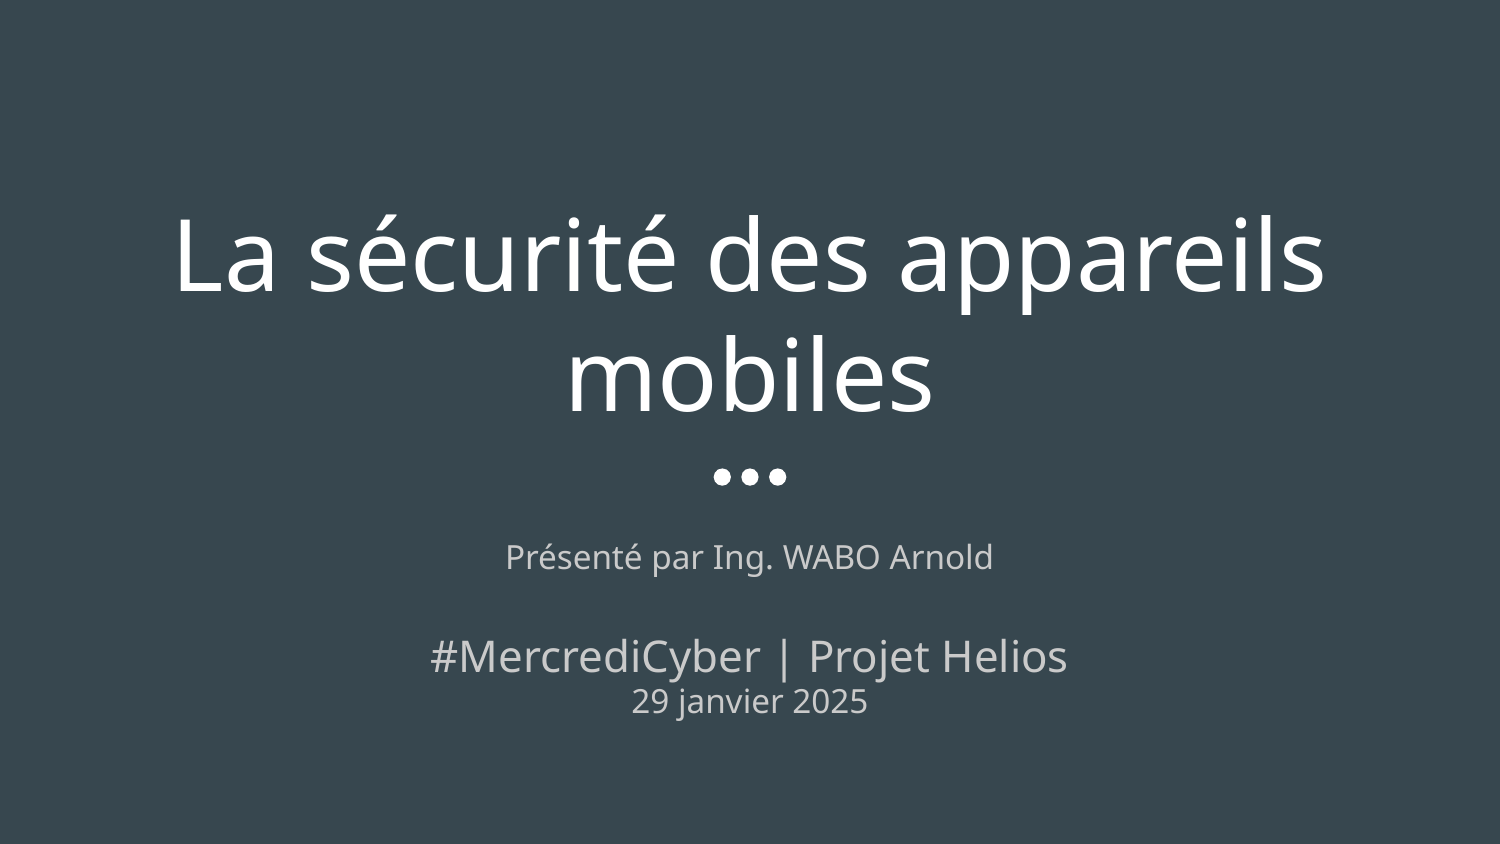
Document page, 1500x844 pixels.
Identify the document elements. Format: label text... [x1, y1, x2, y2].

subtitle Présenté par Ing. WABO Arnold #MercrediCyber | Projet Helios 29 janvier 2025 [110, 520, 1390, 805]
title La sécurité des appareils mobiles [110, 162, 1390, 447]
